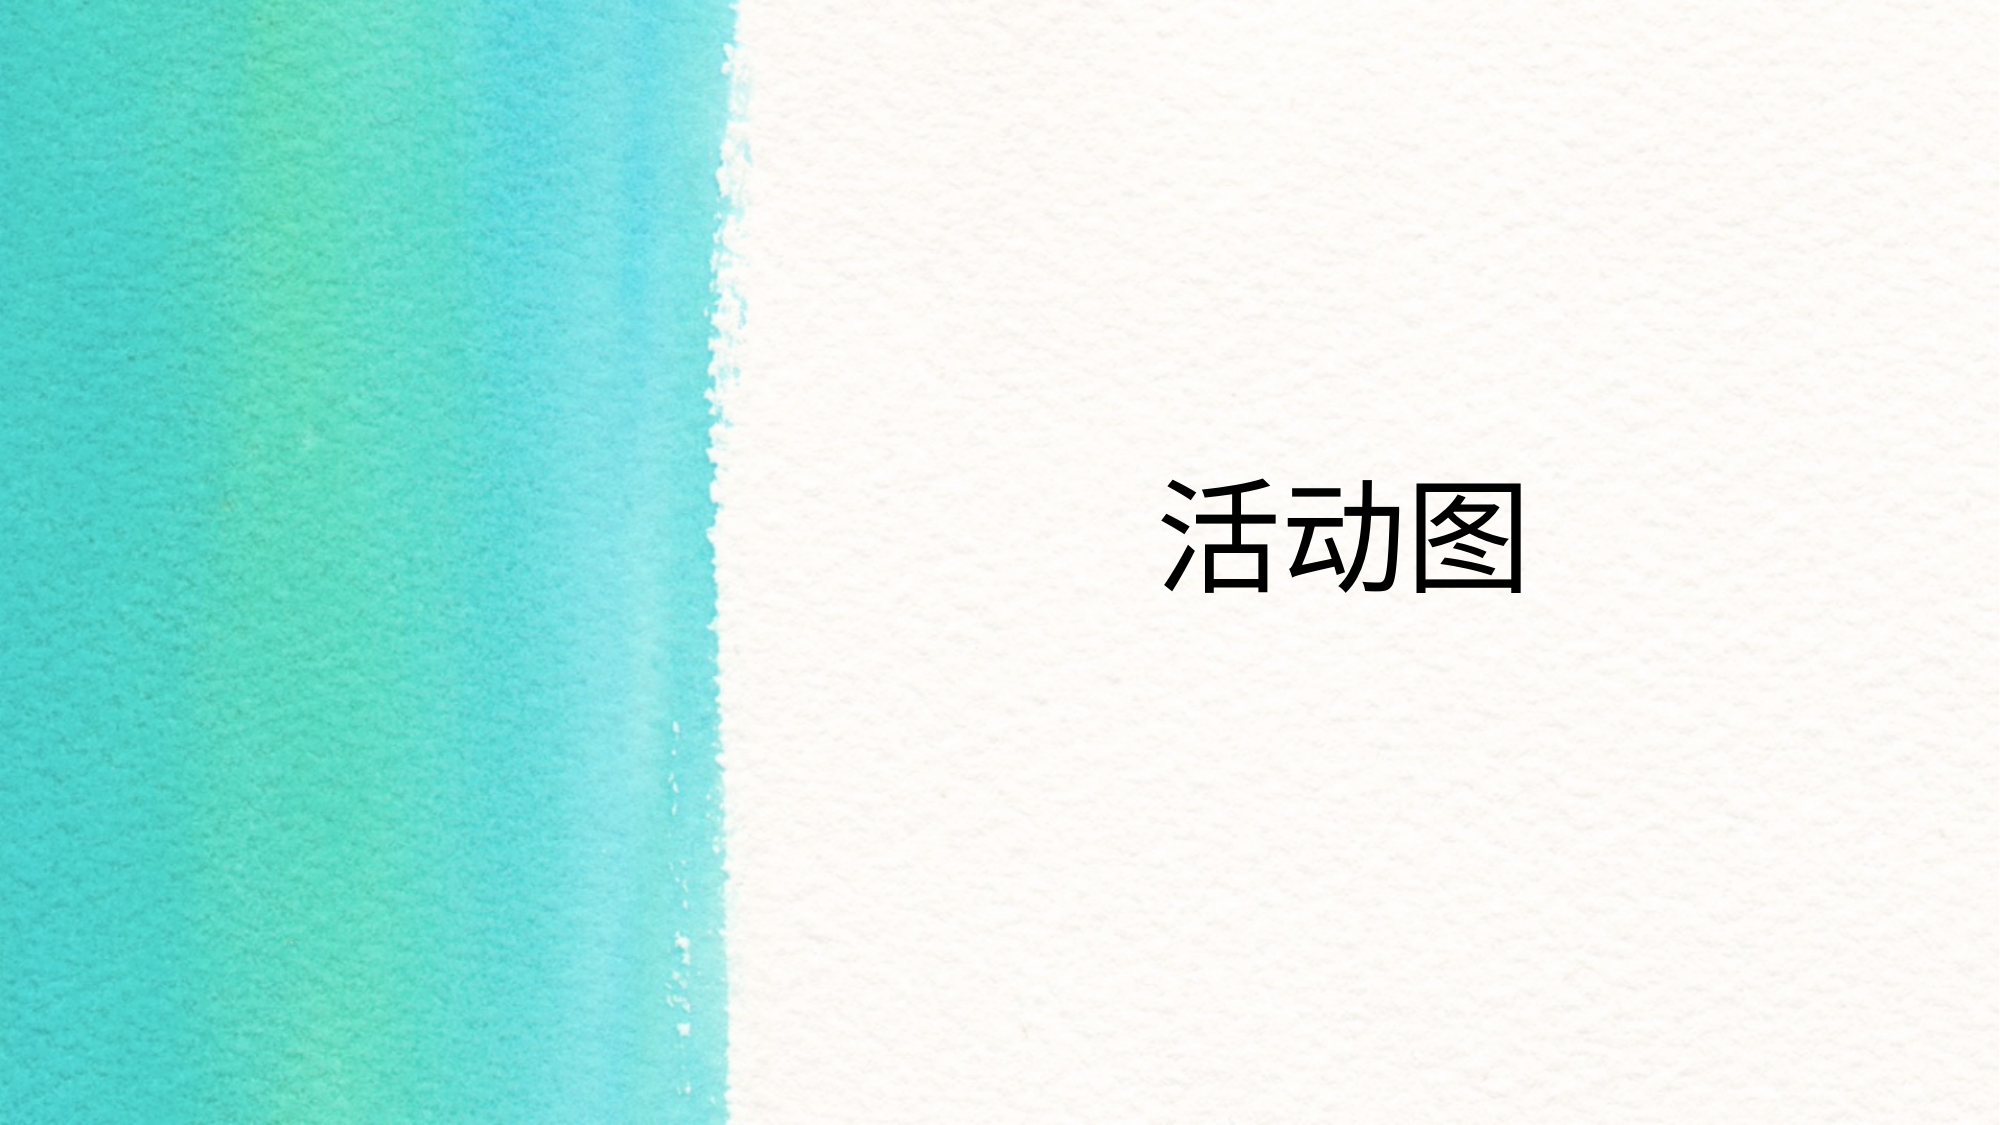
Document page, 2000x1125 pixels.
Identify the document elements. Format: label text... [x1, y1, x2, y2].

picture [0, 0, 2000, 1125]
list 活动图 [1141, 468, 1614, 657]
